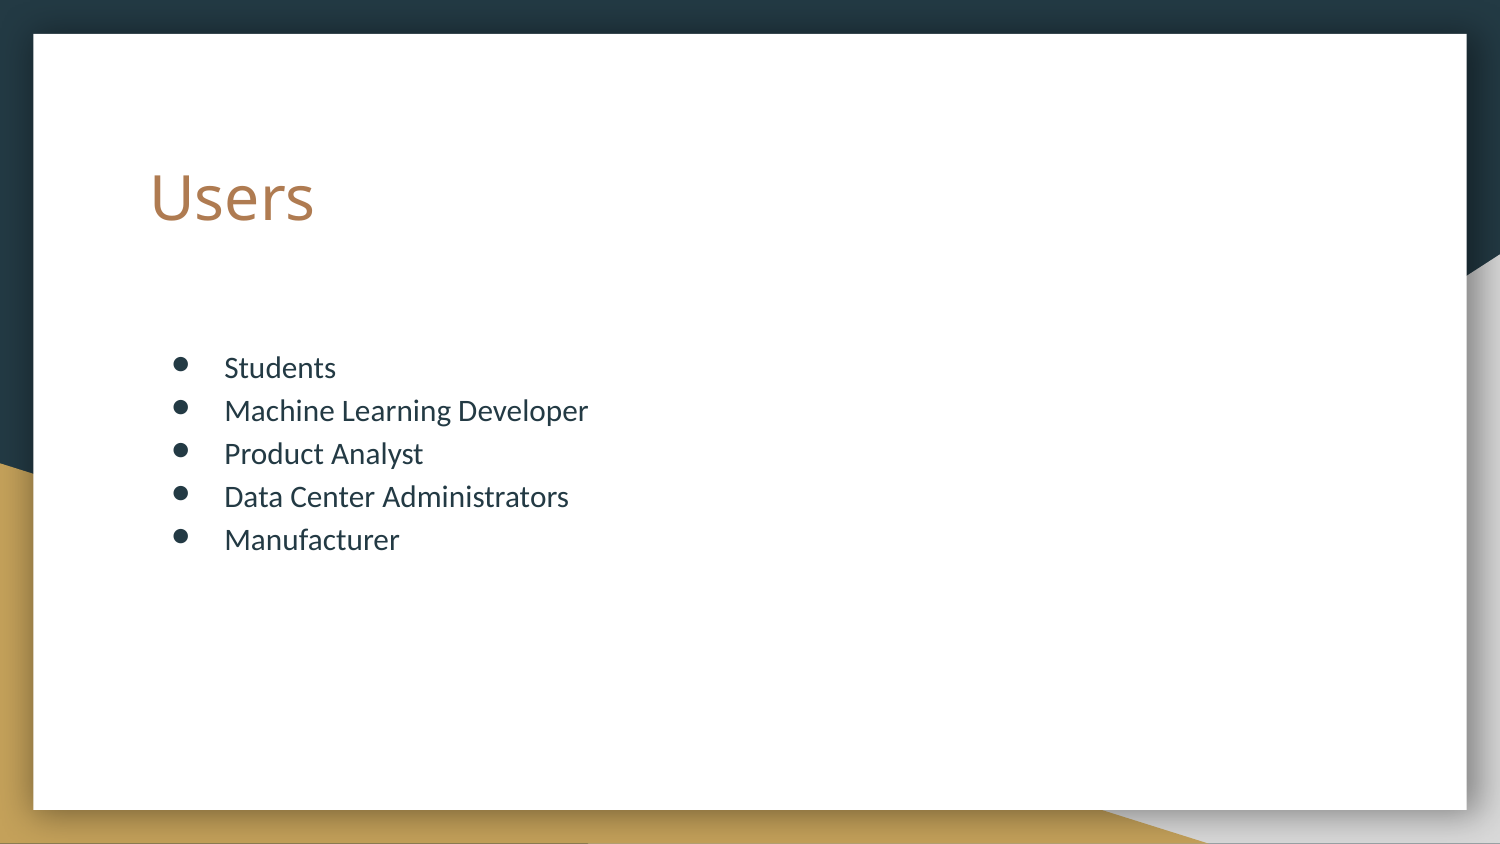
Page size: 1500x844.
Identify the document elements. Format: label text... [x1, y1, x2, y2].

list Students Machine Learning Developer Product Analyst Data Center Administrators Manufacturer [134, 326, 1366, 729]
title Users [134, 138, 1366, 296]
